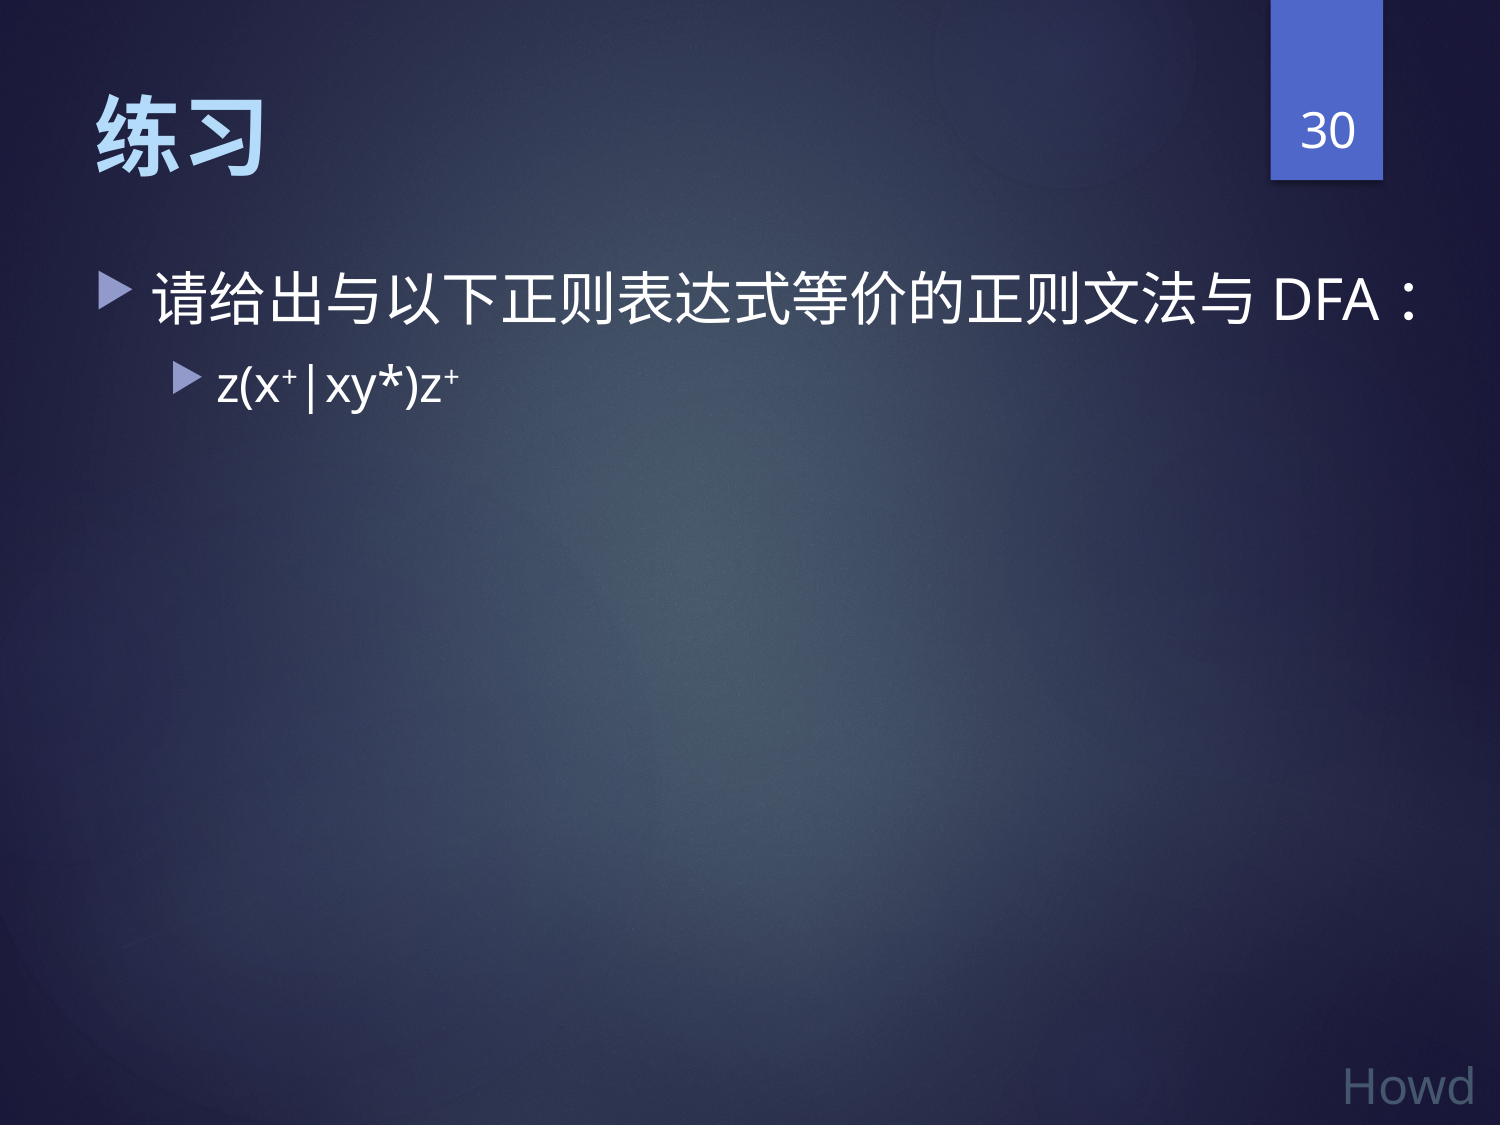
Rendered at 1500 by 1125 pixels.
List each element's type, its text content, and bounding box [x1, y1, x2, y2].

title 练习 [79, 74, 1237, 225]
list 请给出与以下正则表达式等价的正则文法与DFA： z(x+|xy*)z+ [79, 254, 1468, 1090]
slide_number 30 [1277, 48, 1381, 175]
